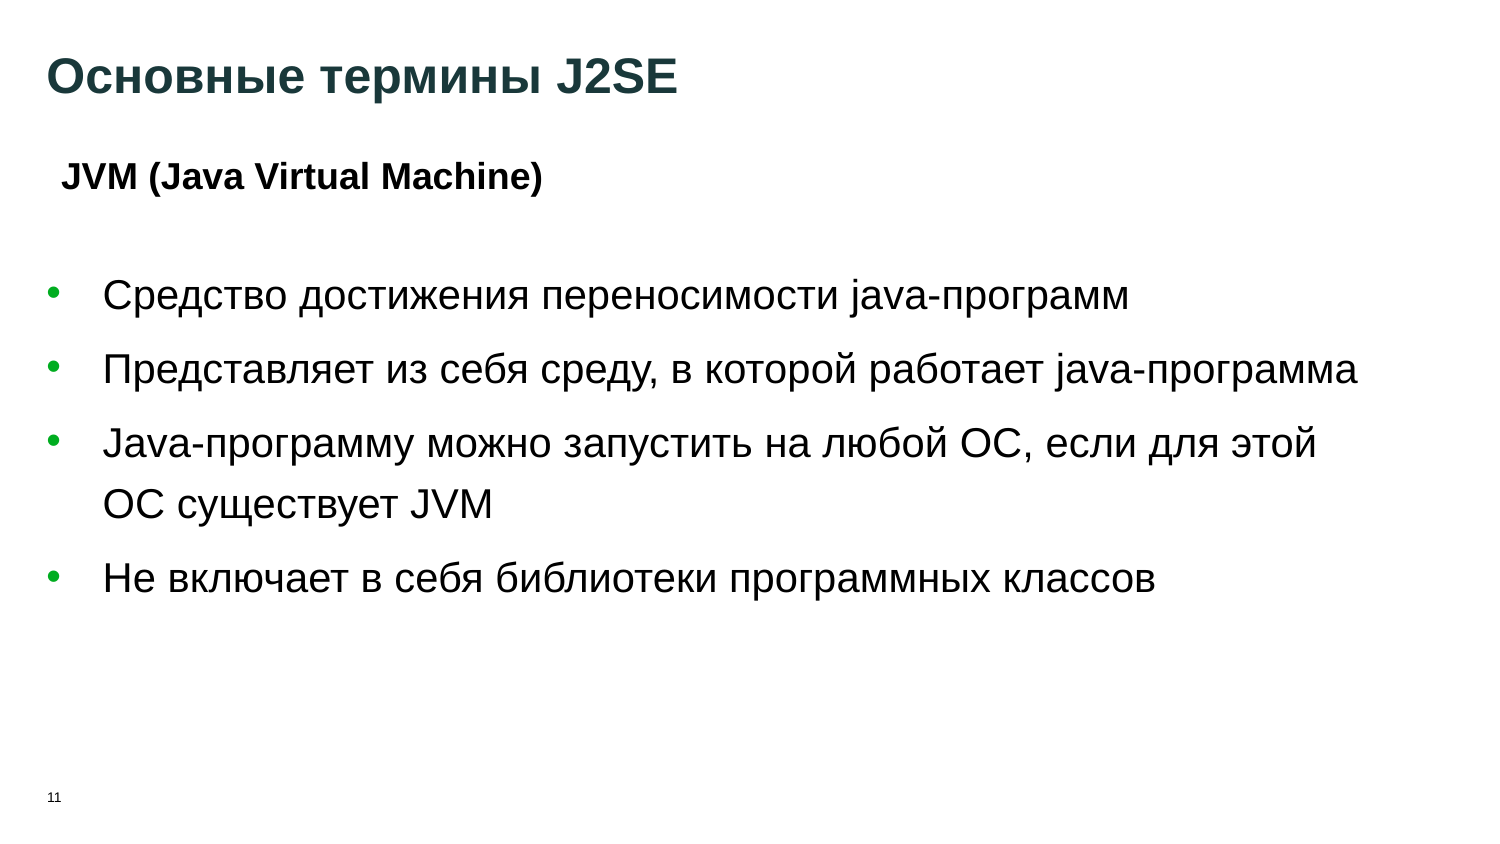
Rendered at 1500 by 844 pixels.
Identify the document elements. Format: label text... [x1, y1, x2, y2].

slide_number 11 [47, 752, 94, 806]
text_box JVM (Java Virtual Machine) [46, 150, 1021, 213]
list Средство достижения переносимости java-программ Представляет из себя среду, в которой работает java-программа Java-программу можно запустить на любой ОС, если для этой ОС существует JVM Не включает в себя библиотеки программных классов [46, 256, 1385, 664]
title Основные термины J2SE [46, 43, 1453, 151]
